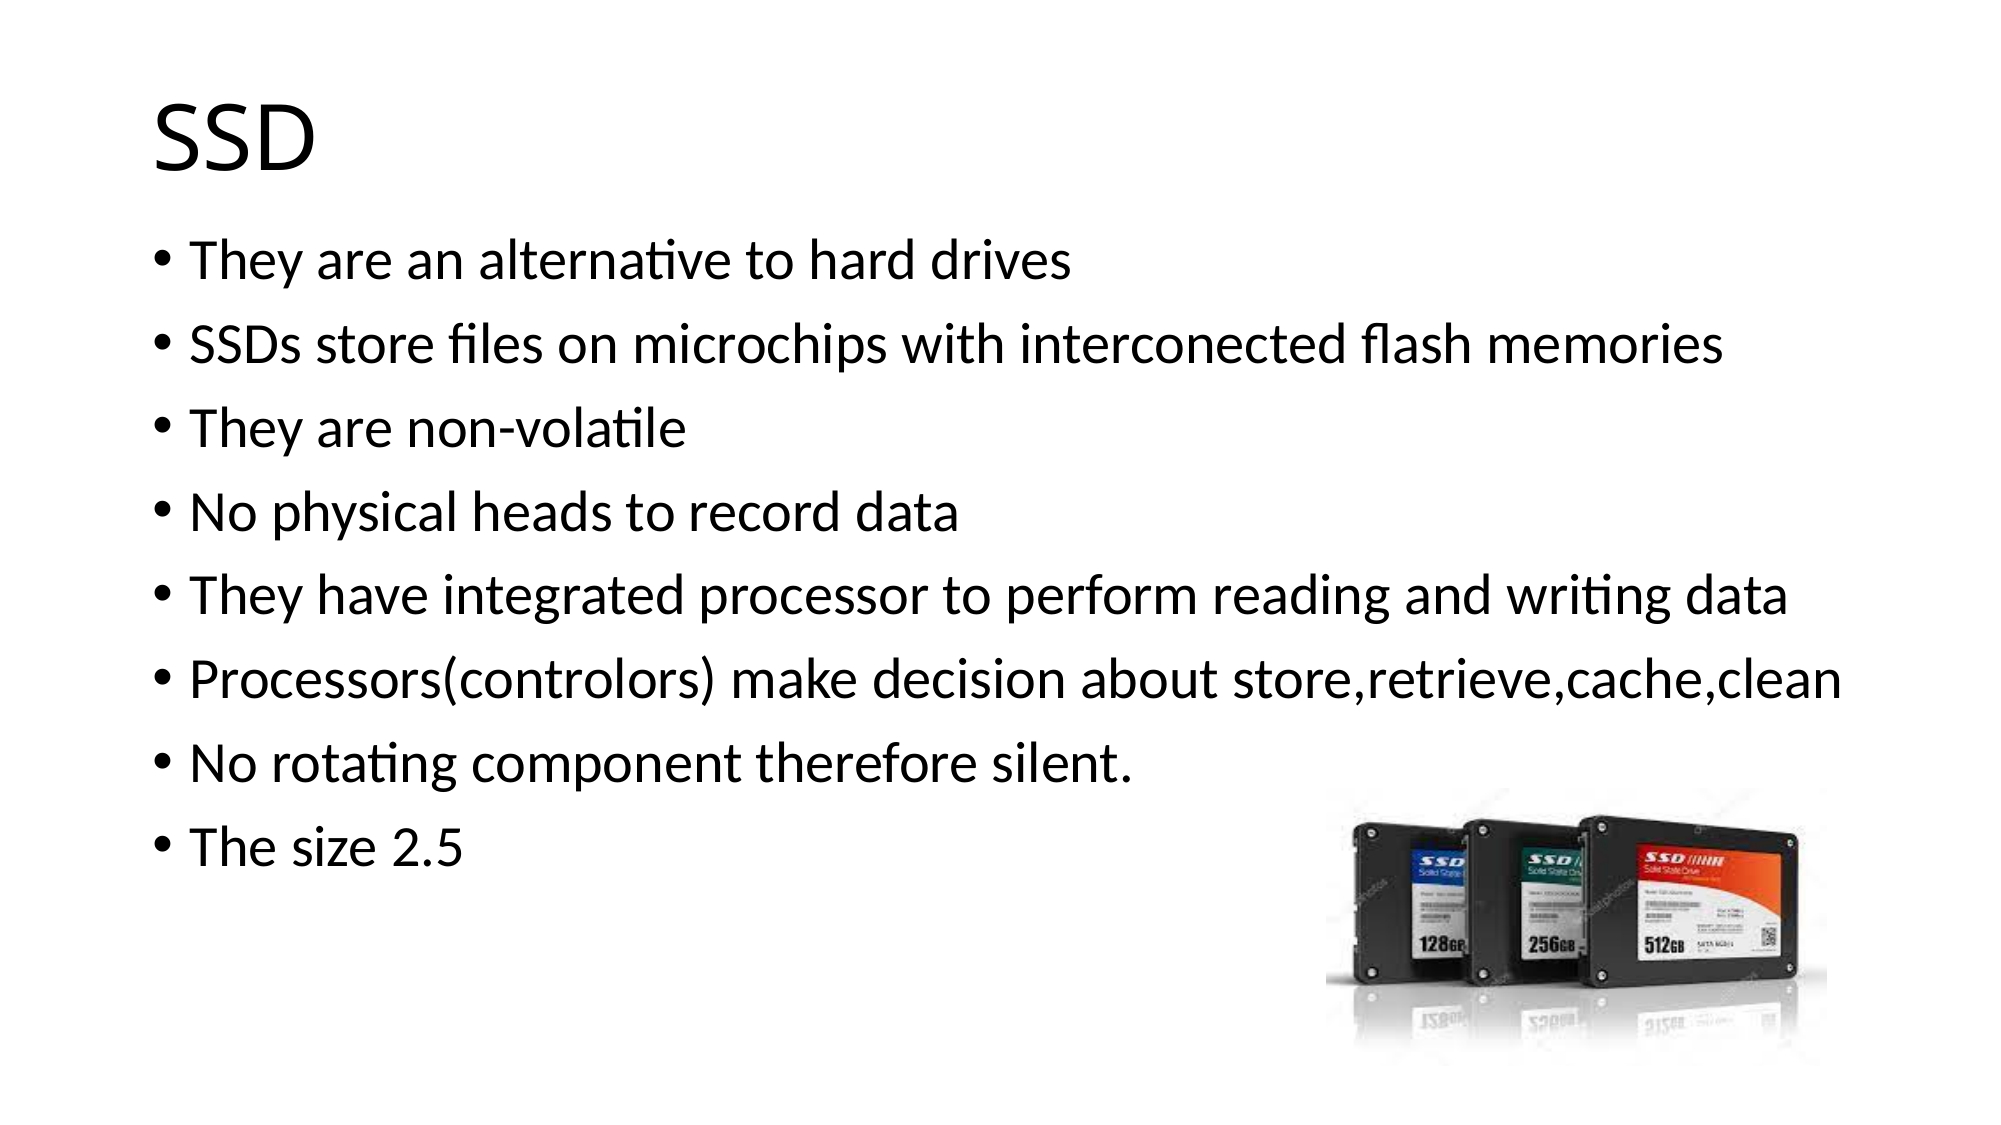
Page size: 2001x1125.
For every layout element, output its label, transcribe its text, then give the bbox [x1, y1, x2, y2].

list They are an alternative to hard drives SSDs store files on microchips with interconected flash memories They are non-volatile No physical heads to record data They have integrated processor to perform reading and writing data Processors(controlors) make decision about store,retrieve,cache,clean No rotating component therefore silent. The size 2.5 [137, 221, 1863, 927]
title SSD [137, 59, 1863, 221]
picture [1326, 788, 1827, 1066]
